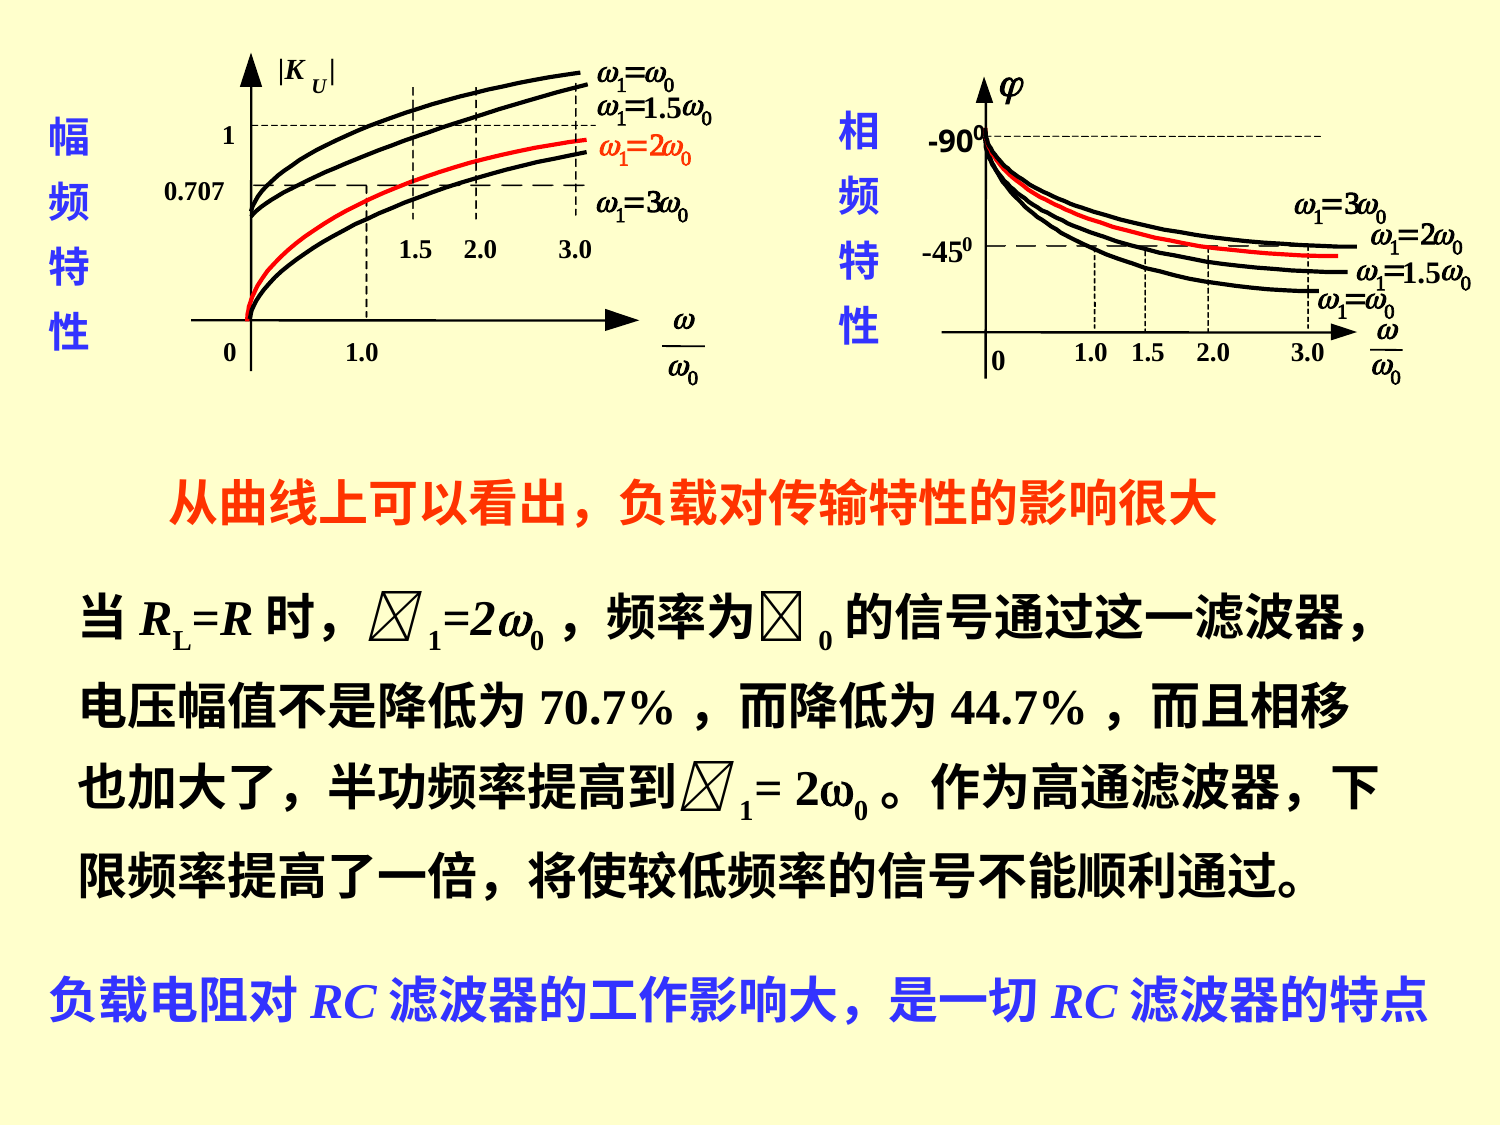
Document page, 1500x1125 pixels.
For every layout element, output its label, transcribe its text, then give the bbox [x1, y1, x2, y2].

text_box [250, 87, 575, 217]
text_box 0.707 [163, 173, 225, 207]
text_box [594, 180, 689, 227]
text_box [605, 308, 640, 332]
text_box 当RL=R时，1=20，频率为0的信号通过这一滤波器，电压幅值不是降低为70.7%，而降低为44.7%，而且相移也加大了，半功频率提高到1= 20。作为高通滤波器，下限频率提高了一倍，将使较低频率的信号不能顺利通过。 [62, 556, 1403, 912]
text_box 0 [223, 334, 237, 367]
text_box 1 [221, 117, 236, 151]
text_box 从曲线上可以看出，负载对传输特性的影响很大 [154, 463, 1246, 539]
text_box |K [278, 50, 305, 86]
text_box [595, 50, 675, 82]
text_box [247, 139, 587, 322]
text_box 幅频特性 [33, 88, 121, 364]
text_box [250, 72, 581, 212]
text_box [249, 152, 587, 320]
text_box 3.0 [558, 231, 593, 265]
text_box 0 [687, 364, 699, 389]
text_box U [311, 73, 327, 99]
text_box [597, 125, 692, 170]
text_box | [329, 50, 336, 86]
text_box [575, 82, 703, 125]
text_box 0 [701, 104, 712, 130]
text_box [921, 56, 1471, 389]
text_box w [671, 297, 694, 335]
text_box 相频特性 [823, 81, 894, 357]
text_box [239, 52, 263, 87]
text_box w [666, 343, 688, 382]
text_box 1.0 [345, 334, 379, 367]
text_box 1.5 [398, 231, 433, 265]
text_box 负载电阻对RC滤波器的工作影响大，是一切RC滤波器的特点 [33, 943, 1479, 1037]
text_box 2.0 [463, 231, 498, 265]
